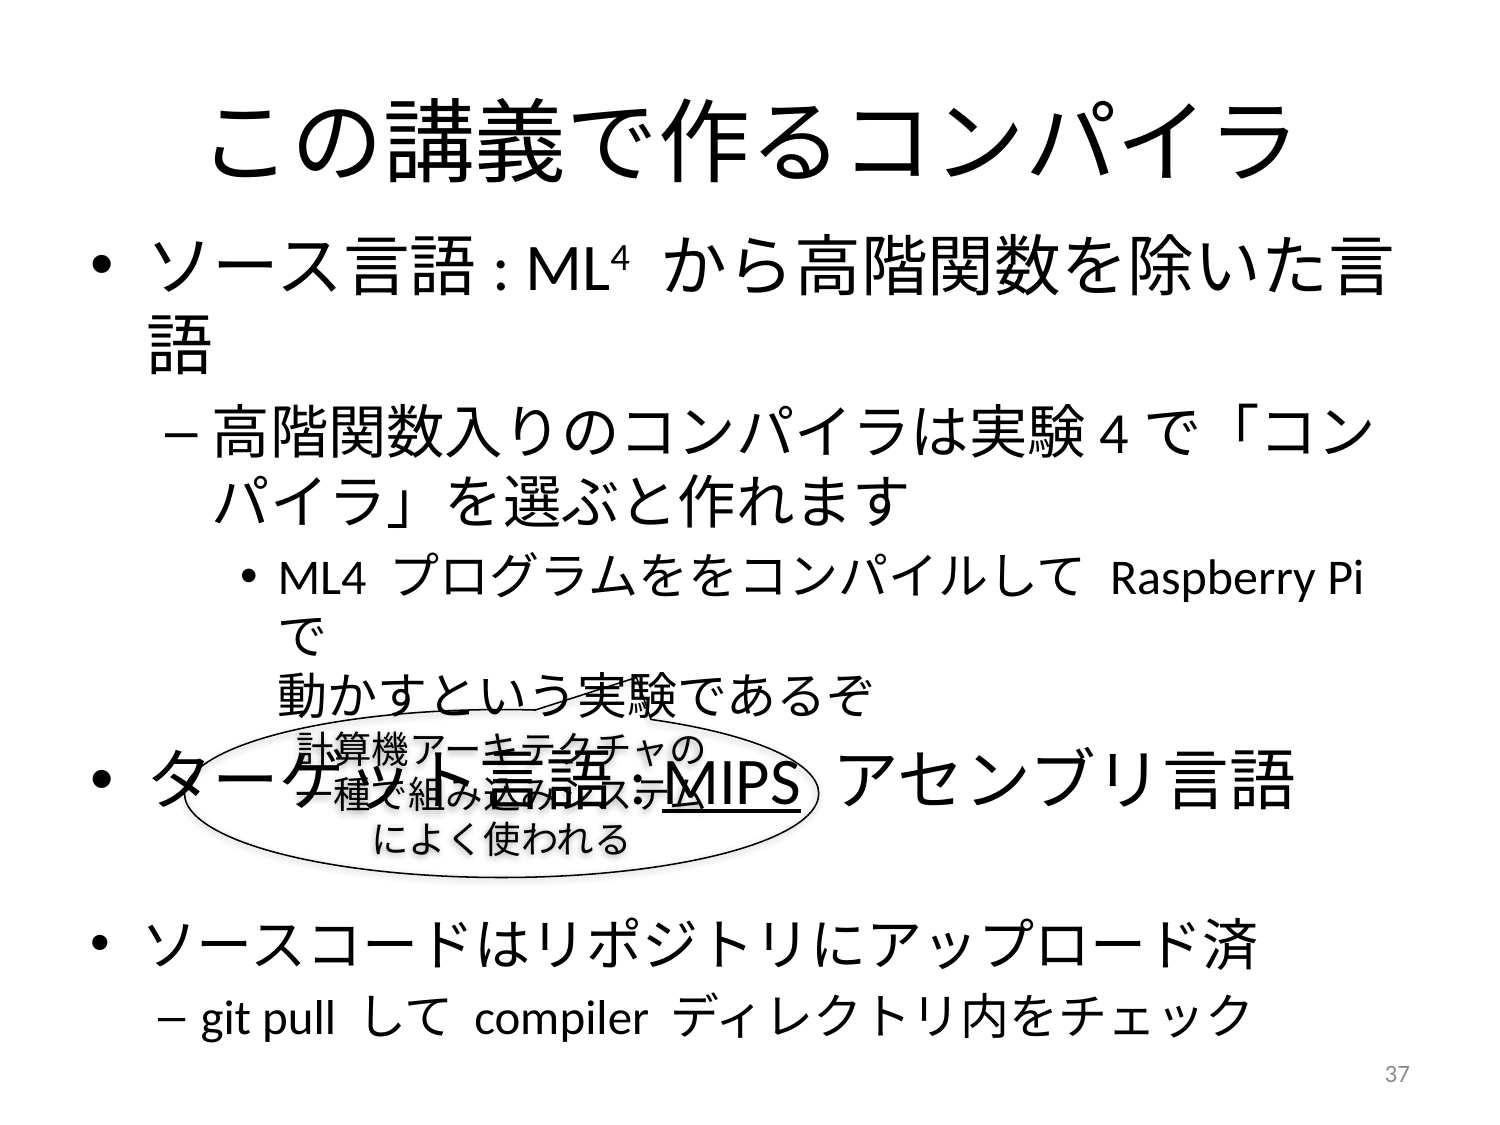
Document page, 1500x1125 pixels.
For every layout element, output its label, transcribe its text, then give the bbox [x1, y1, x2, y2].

title この講義で作るコンパイラ [75, 45, 1425, 215]
slide_number 37 [1074, 1055, 1425, 1103]
text_box 計算機アーキテクチャの一種で組み込みシステムによく使われる [183, 676, 820, 879]
list ソース言語: ML4 から高階関数を除いた言語 高階関数入りのコンパイラは実験4で「コンパイラ」を選ぶと作れます ML4 プログラムををコンパイルして Raspberry Pi で 動かすという実験であるぞ ターゲット言語: MIPS アセンブリ言語 [75, 215, 1425, 901]
text_box ソースコードはリポジトリにアップロード済 git pull して compiler ディレクトリ内をチェック [74, 901, 1425, 1055]
